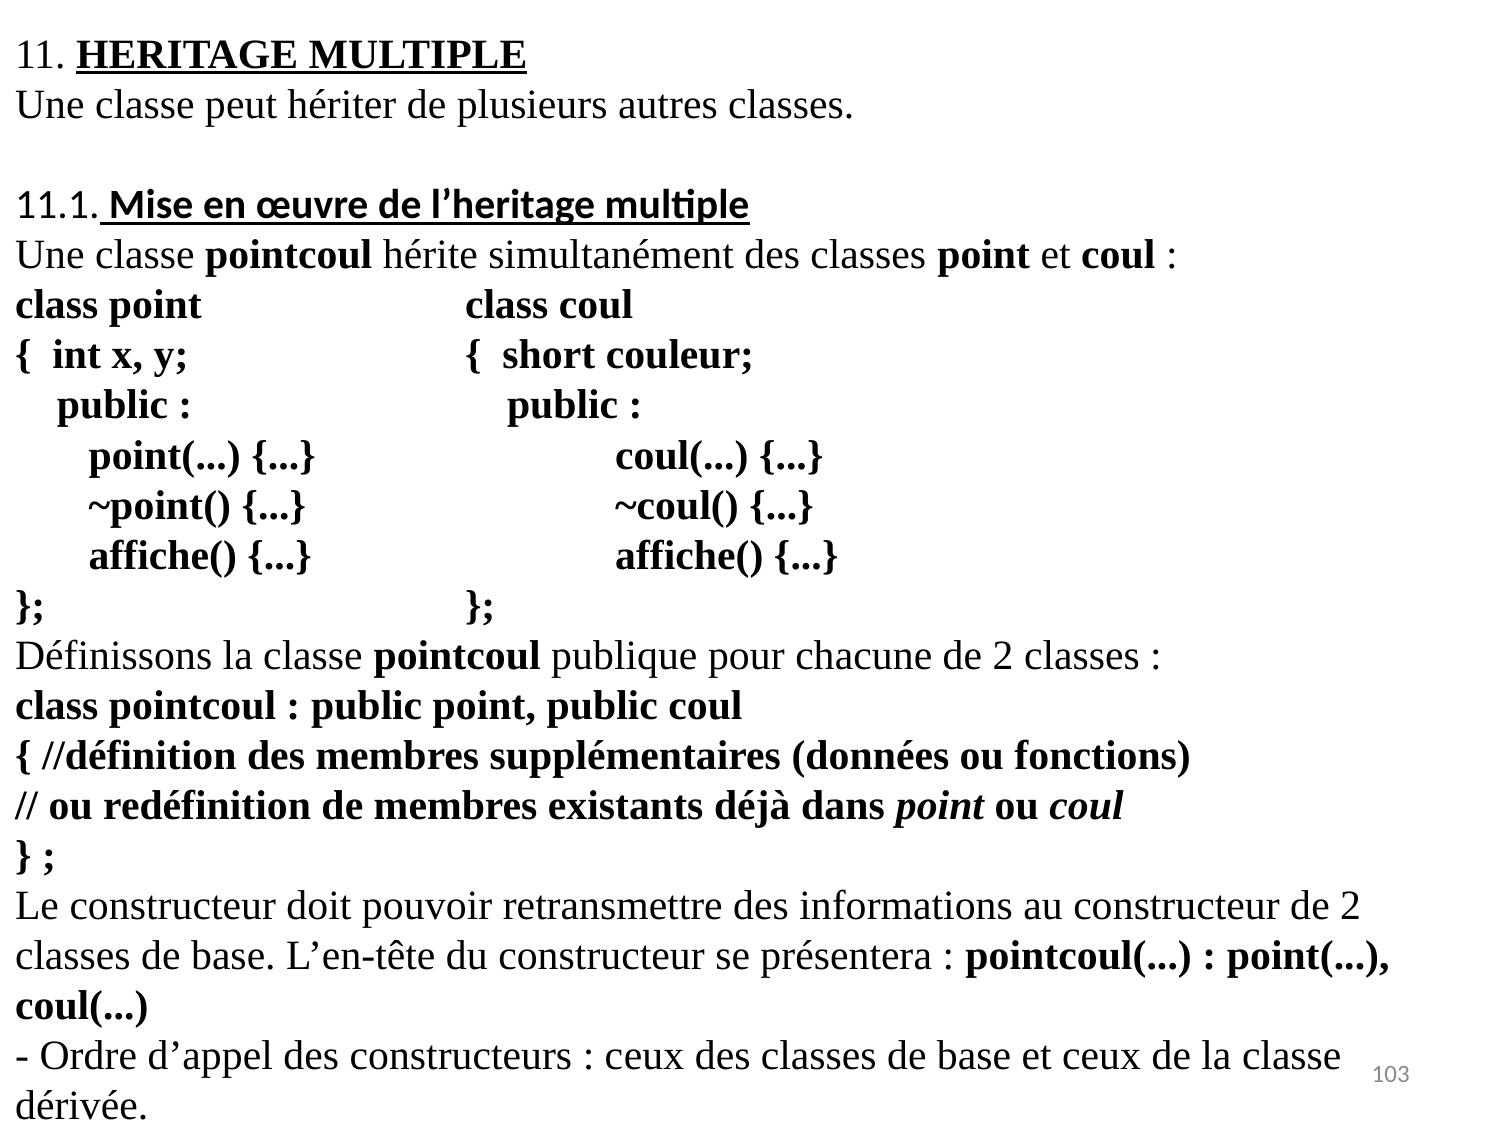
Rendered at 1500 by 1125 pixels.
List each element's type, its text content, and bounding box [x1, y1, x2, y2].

text_box 11. HERITAGE MULTIPLE Une classe peut hériter de plusieurs autres classes. 11.1. Mise en œuvre de l’heritage multiple Une classe pointcoul hérite simultanément des classes point et coul : class point class coul { int x, y; { short couleur; public : public : point(...) {...} coul(...) {...} ~point() {...} ~coul() {...} affiche() {...} affiche() {...} }; }; Définissons la classe pointcoul publique pour chacune de 2 classes : class pointcoul : public point, public coul { //définition des membres supplémentaires (données ou fonctions) // ou redéfinition de membres existants déjà dans point ou coul } ; Le constructeur doit pouvoir retransmettre des informations au constructeur de 2 classes de base. L’en-tête du constructeur se présentera : pointcoul(...) : point(...), coul(...) - Ordre d’appel des constructeurs : ceux des classes de base et ceux de la classe dérivée. [0, 19, 1500, 1125]
